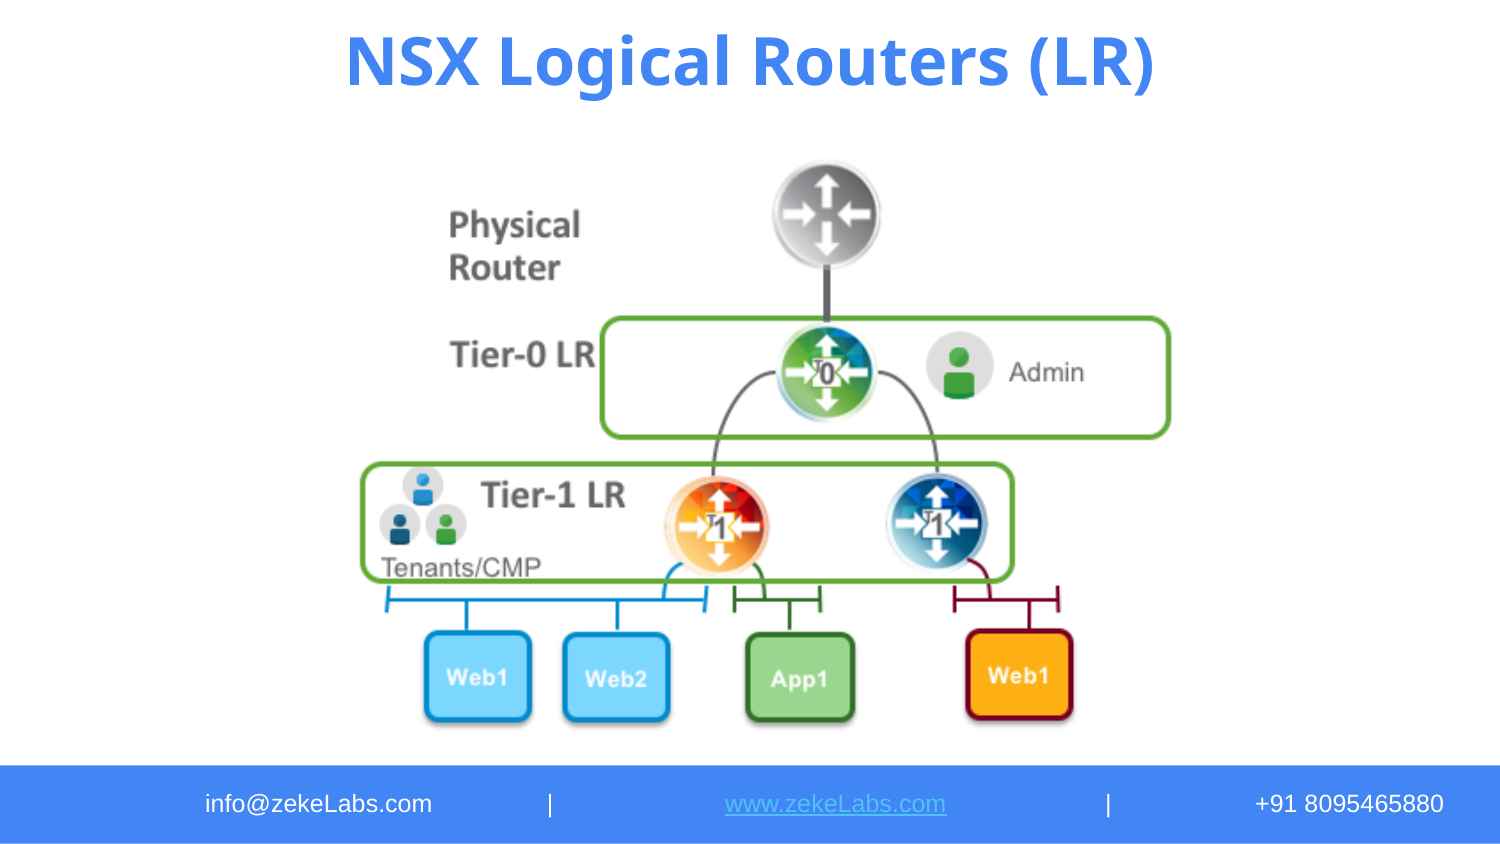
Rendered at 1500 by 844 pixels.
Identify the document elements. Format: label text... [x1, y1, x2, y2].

text_box info@zekeLabs.com | www.zekeLabs.com | +91 8095465880 [0, 772, 1500, 844]
picture [299, 140, 1201, 747]
title NSX Logical Routers (LR) [0, 0, 1500, 114]
